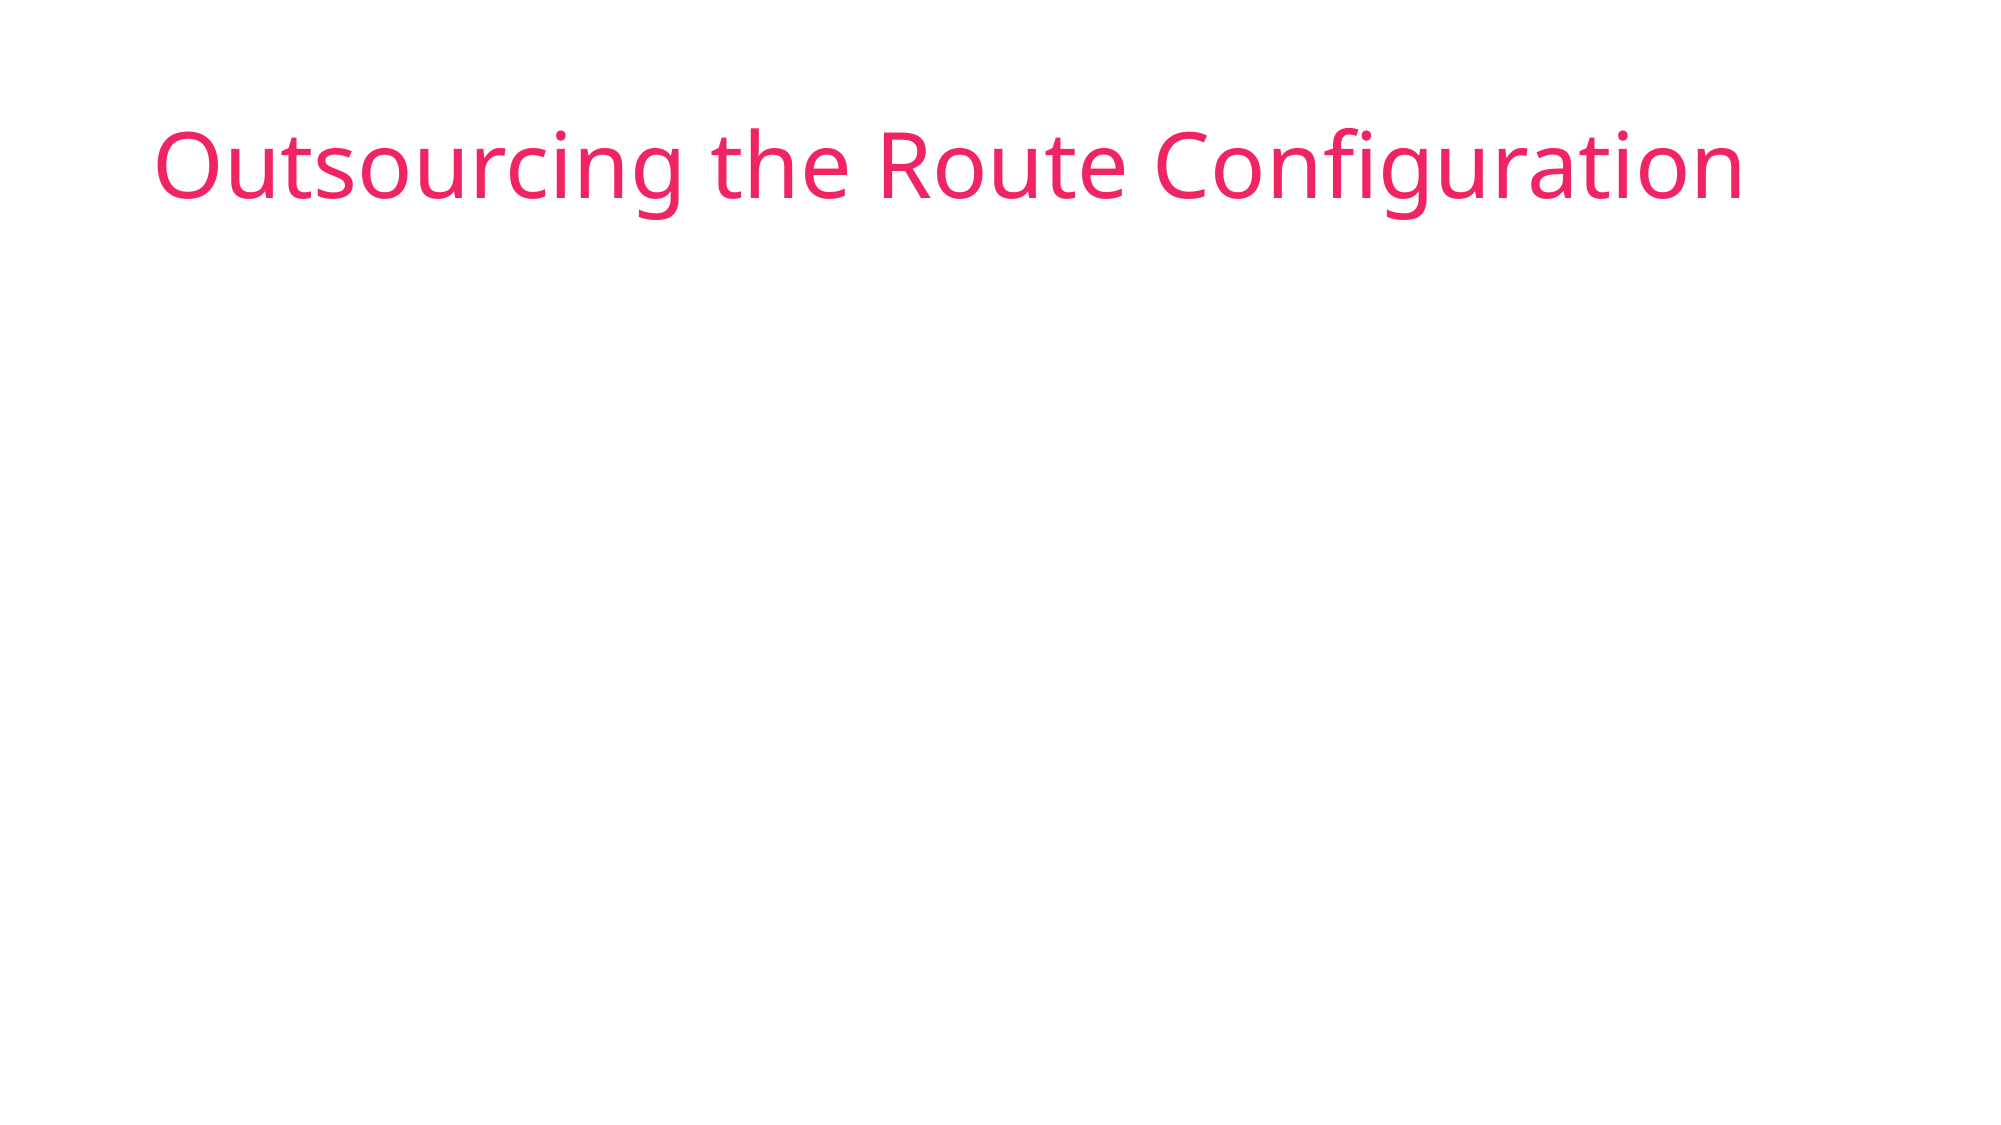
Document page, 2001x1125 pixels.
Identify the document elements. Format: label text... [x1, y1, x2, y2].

title Outsourcing the Route Configuration [137, 59, 1863, 278]
